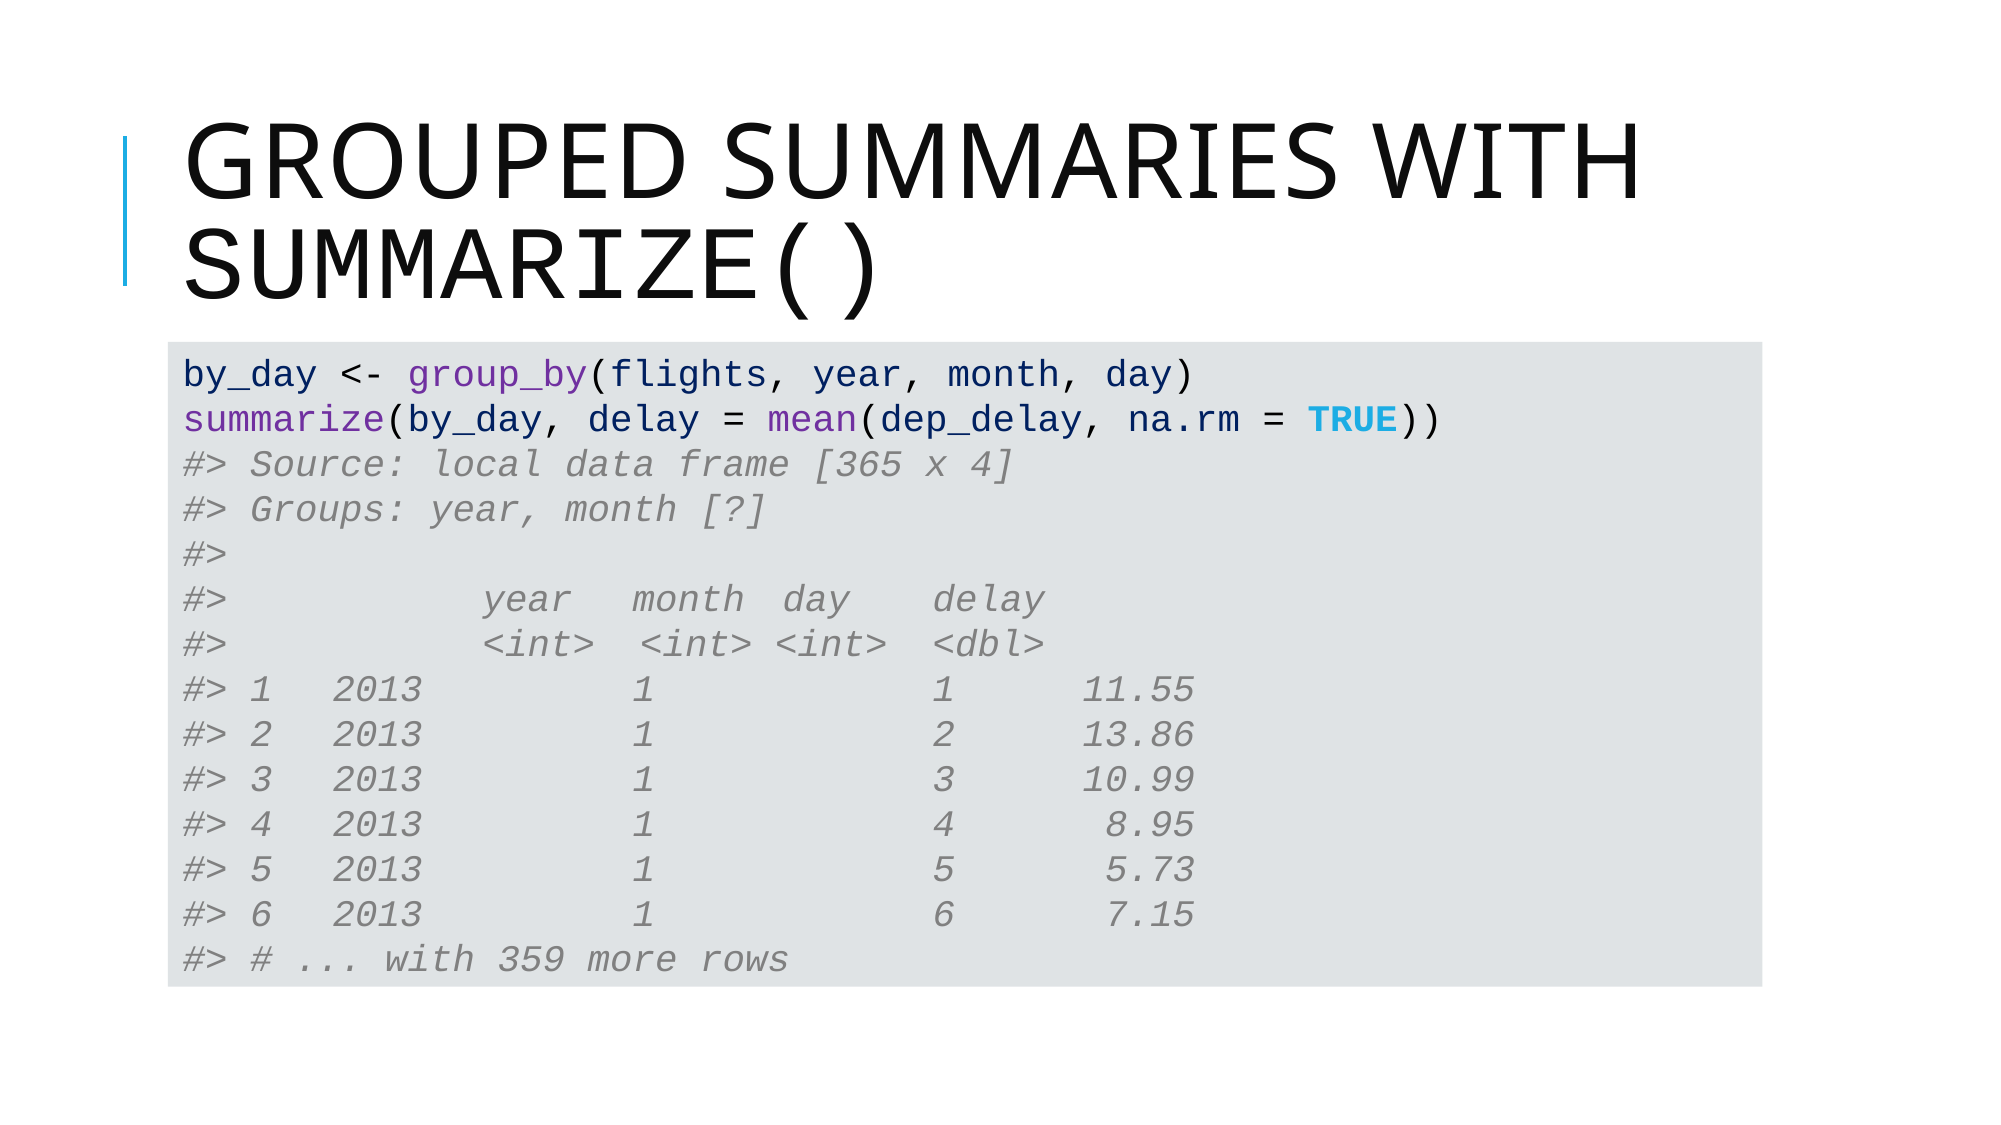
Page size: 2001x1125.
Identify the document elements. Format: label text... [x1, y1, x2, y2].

text_box by_day <- group_by(flights, year, month, day) summarize(by_day, delay = mean(dep_delay, na.rm = TRUE)) #> Source: local data frame [365 x 4] #> Groups: year, month [?] #> #> year month day delay #> <int> <int> <int> <dbl> #> 1 2013 1 1 11.55 #> 2 2013 1 2 13.86 #> 3 2013 1 3 10.99 #> 4 2013 1 4 8.95 #> 5 2013 1 5 5.73 #> 6 2013 1 6 7.15 #> # ... with 359 more rows [167, 341, 1763, 987]
title Grouped Summaries with summarize() [168, 96, 1763, 341]
